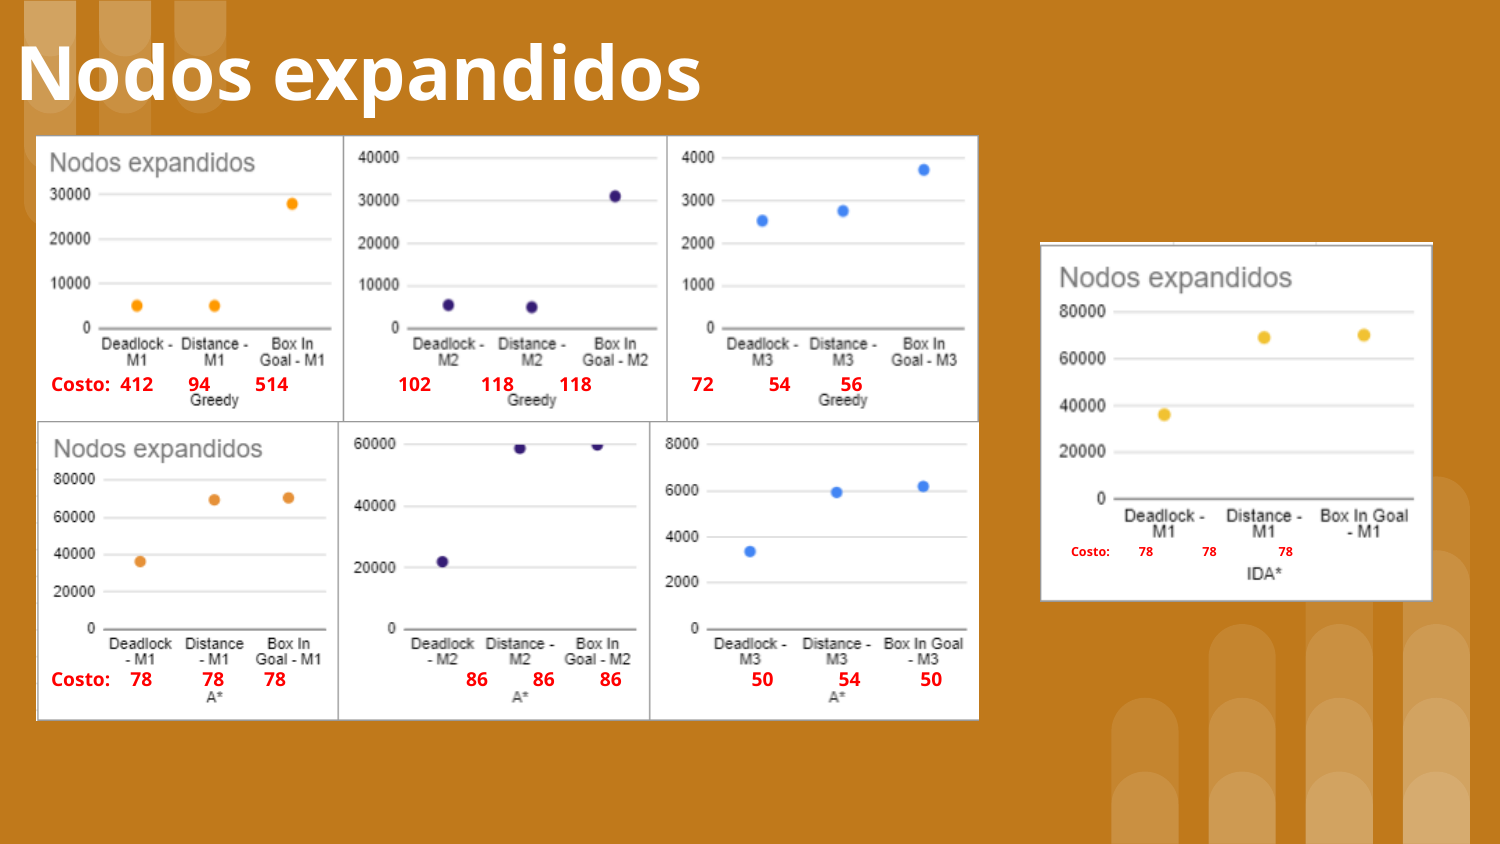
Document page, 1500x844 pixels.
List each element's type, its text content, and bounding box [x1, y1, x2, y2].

picture [35, 135, 980, 721]
picture [1039, 241, 1433, 602]
title Nodos expandidos [0, 0, 730, 162]
